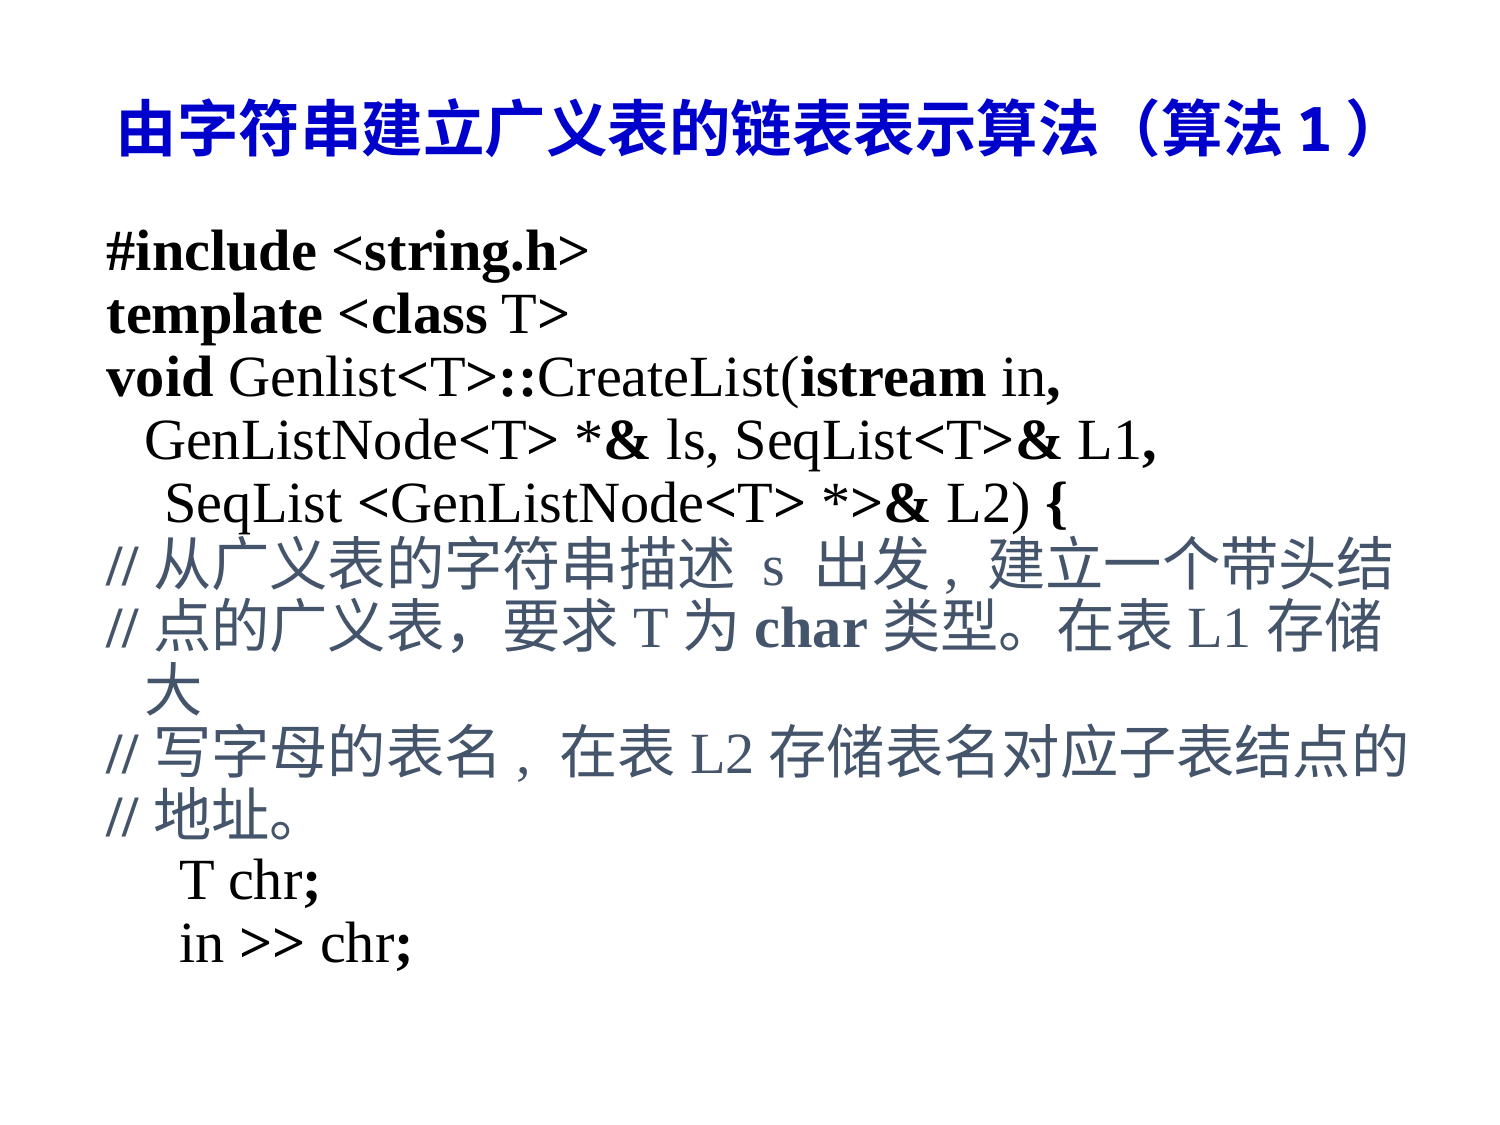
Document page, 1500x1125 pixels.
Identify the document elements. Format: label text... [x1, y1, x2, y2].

list #include <string.h> template <class T> void Genlist<T>::CreateList(istream in, GenListNode<T> *& ls, SeqList<T>& L1, SeqList <GenListNode<T> *>& L2) { //从广义表的字符串描述 s 出发, 建立一个带头结 //点的广义表，要求T为char类型。在表L1存储大 //写字母的表名, 在表L2存储表名对应子表结点的 //地址。 T chr; in >> chr; [91, 212, 1442, 1029]
title 由字符串建立广义表的链表表示算法（算法1） [100, 61, 1426, 202]
